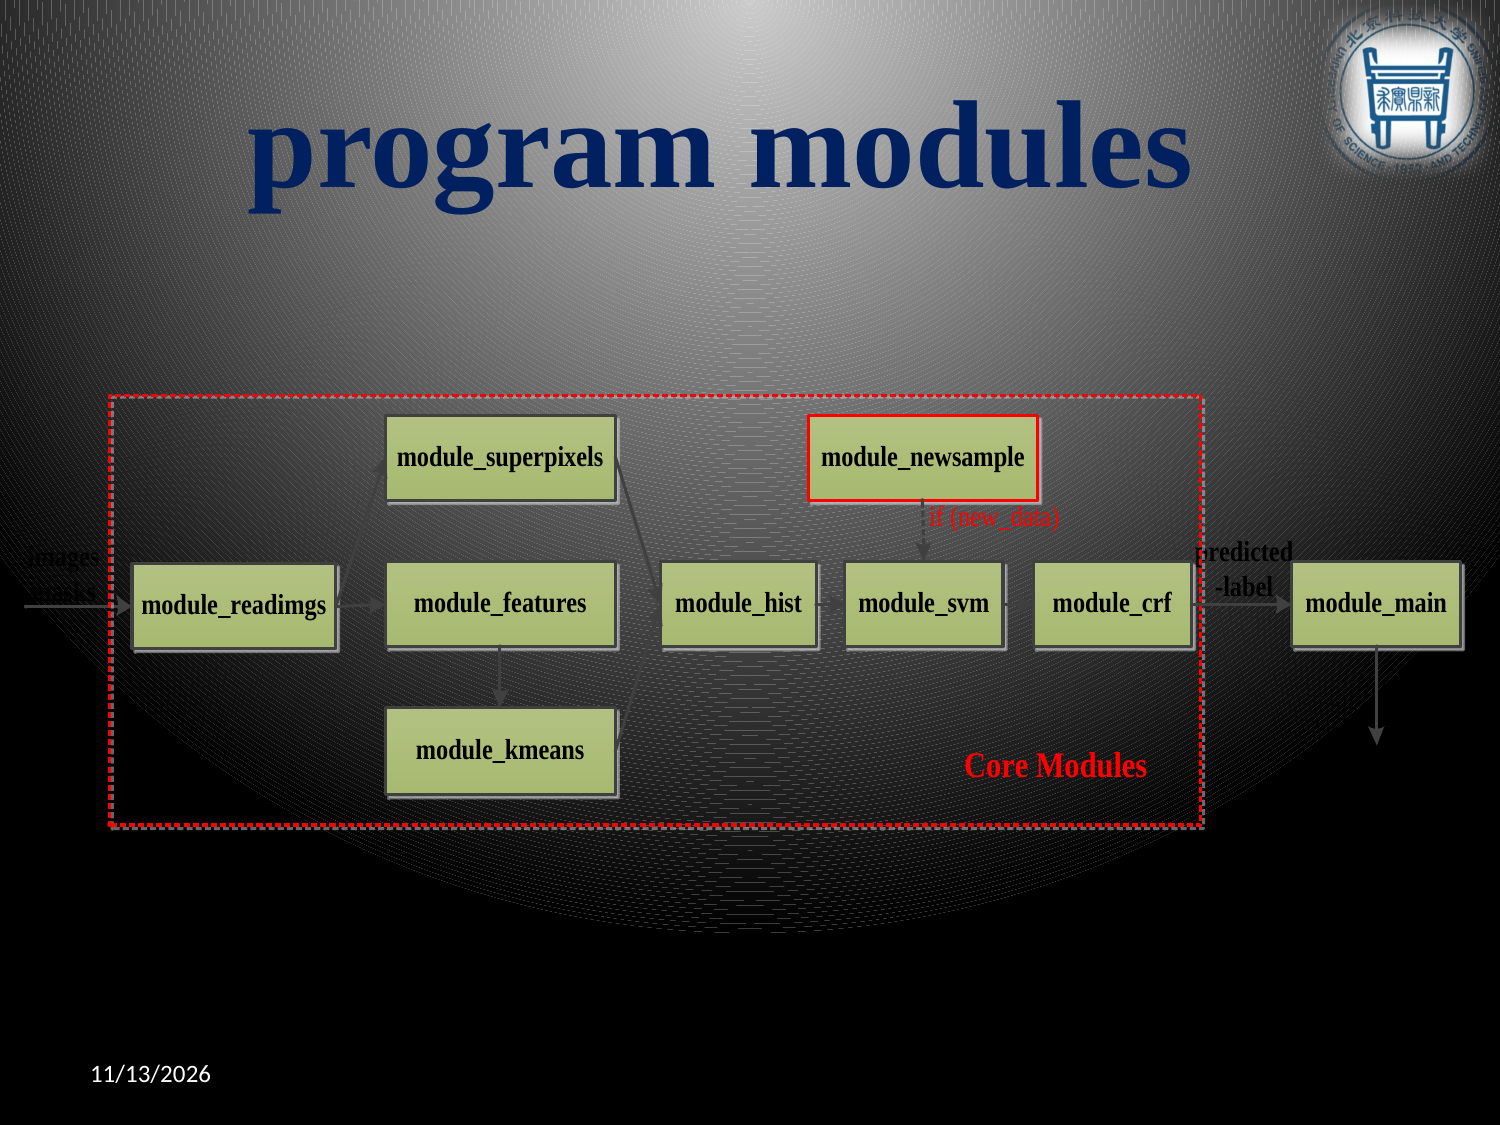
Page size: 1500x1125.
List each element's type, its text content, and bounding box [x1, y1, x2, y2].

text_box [5, 387, 1470, 835]
picture [1356, 38, 1463, 147]
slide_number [75, 1042, 425, 1103]
title program modules [171, 54, 1270, 220]
